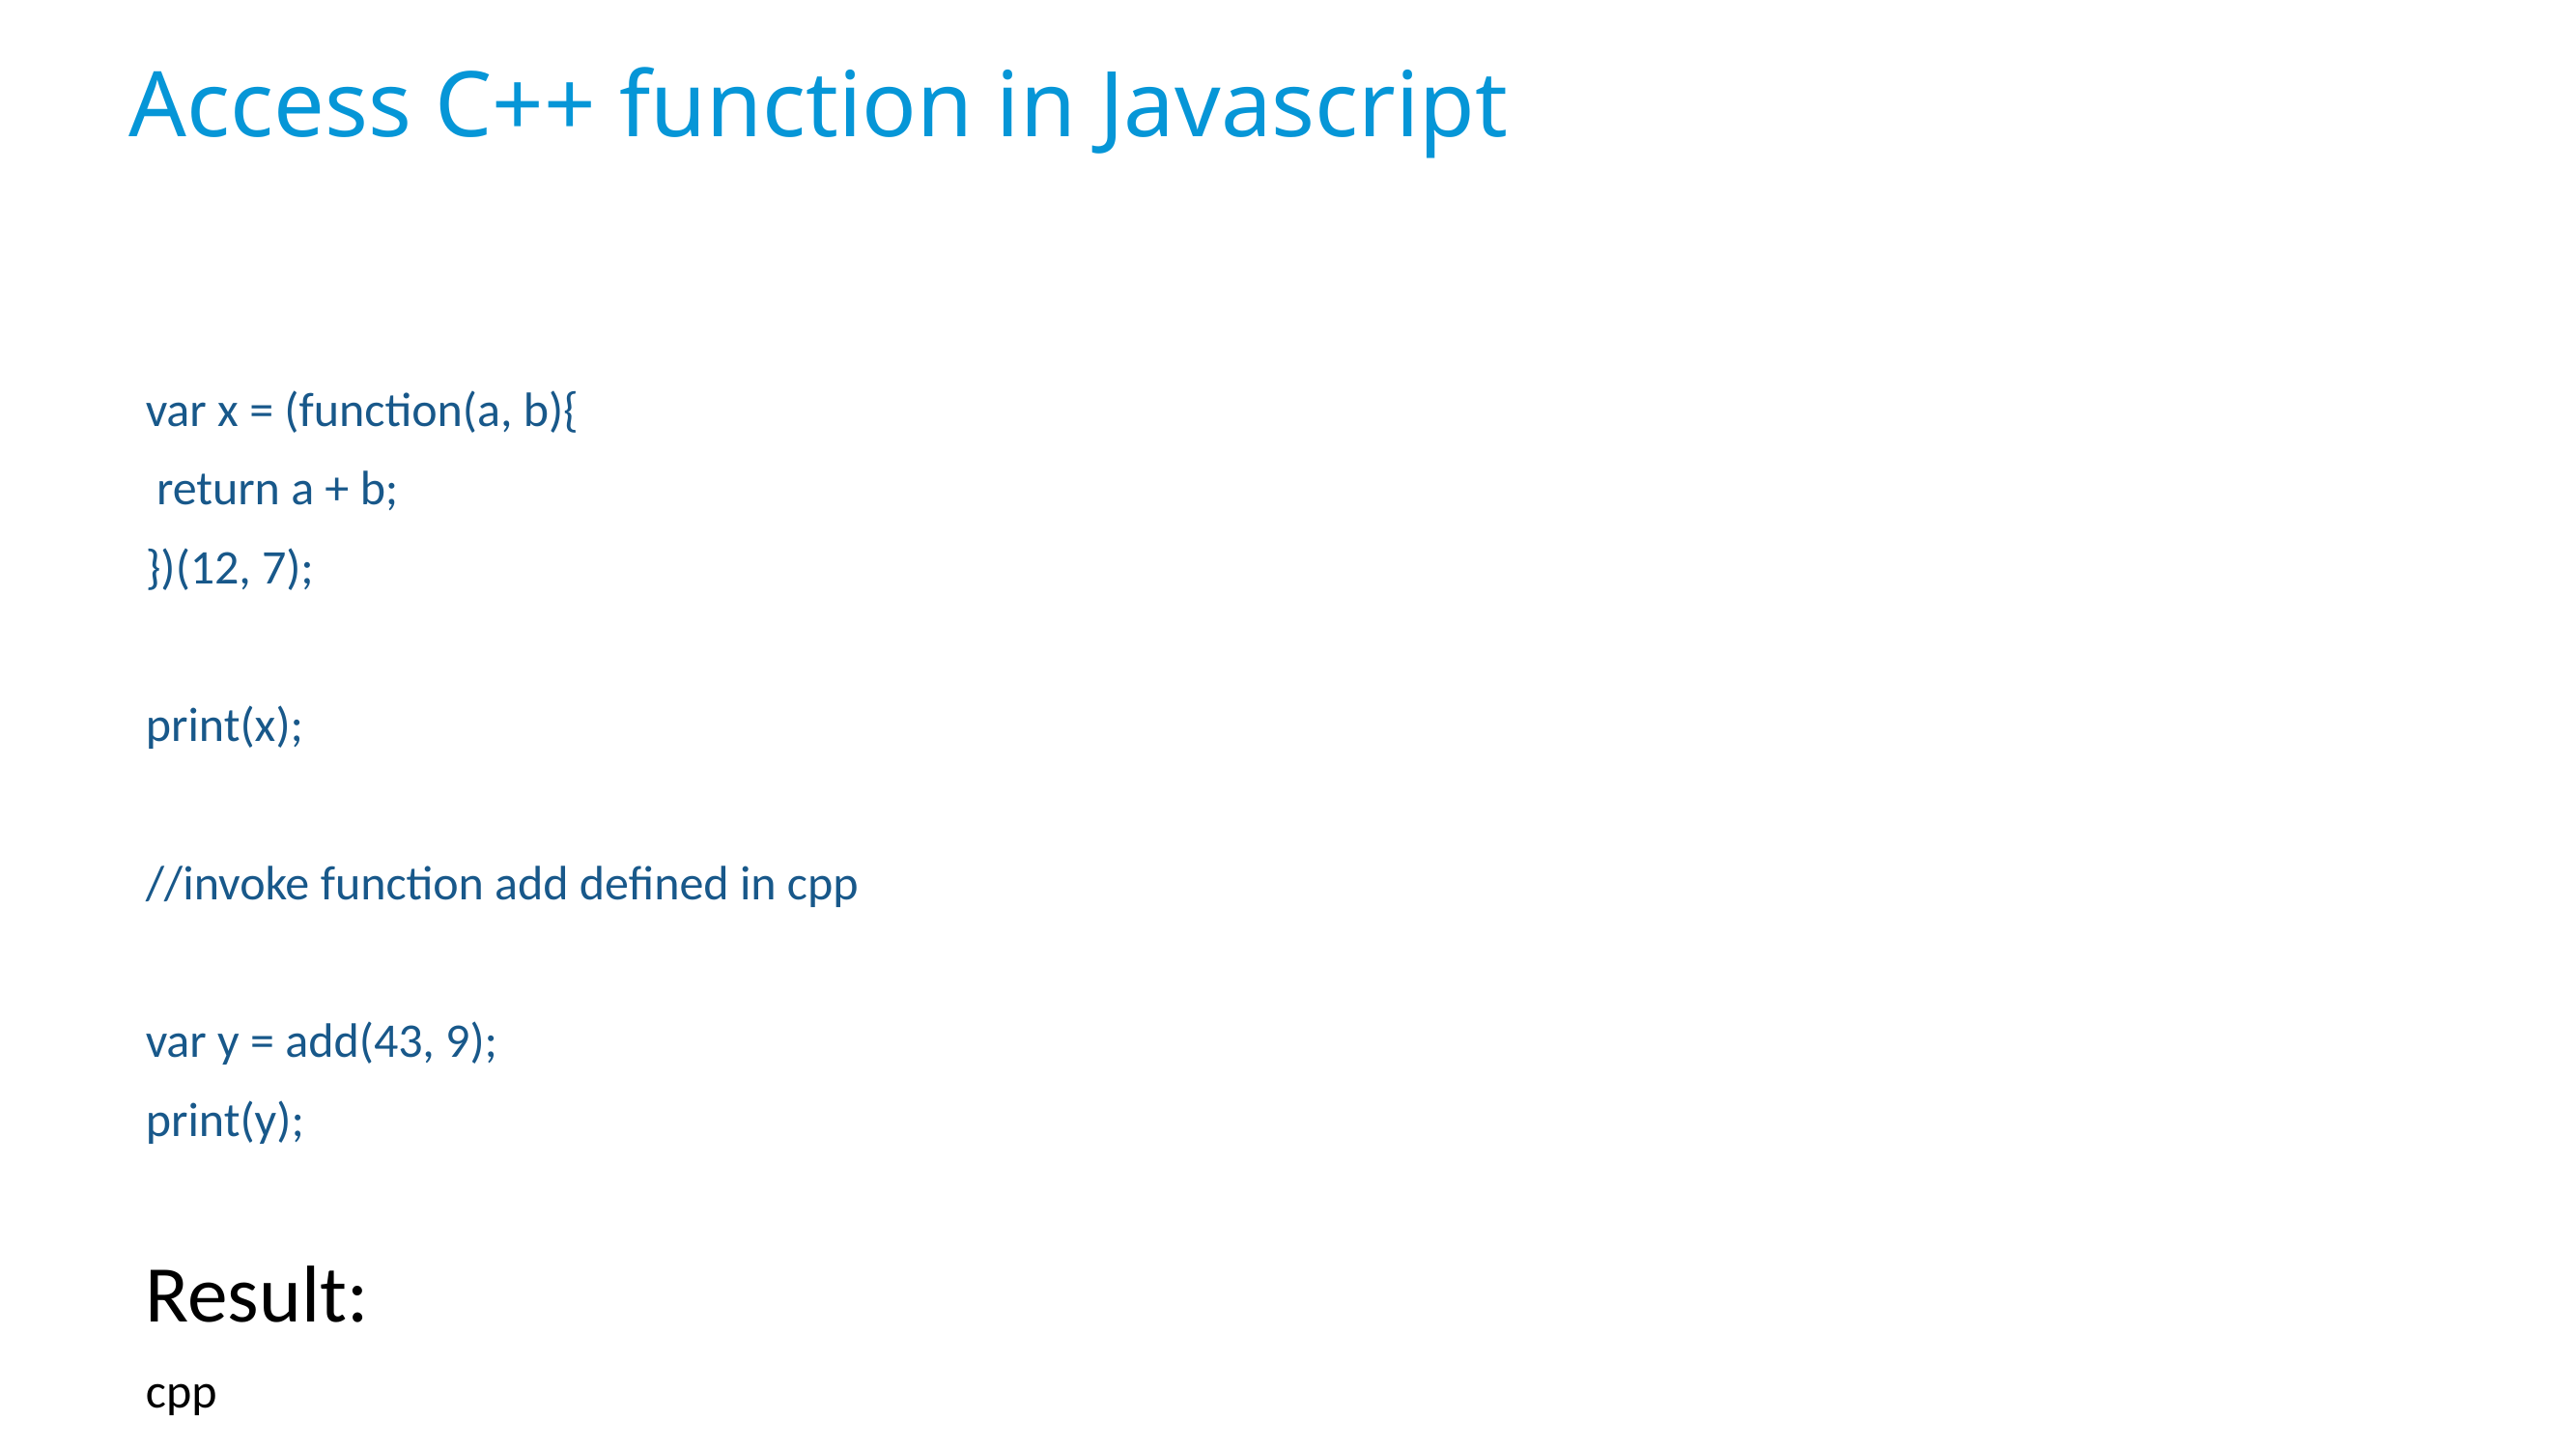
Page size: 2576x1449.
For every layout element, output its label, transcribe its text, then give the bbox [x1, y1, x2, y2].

title Access C++ function in Javascript [128, 58, 2448, 299]
list var x = (function(a, b){ return a + b; })(12, 7); print(x); //invoke function add defined in cpp var y = add(43, 9); print(y); Result: cpp js [128, 299, 2448, 1307]
